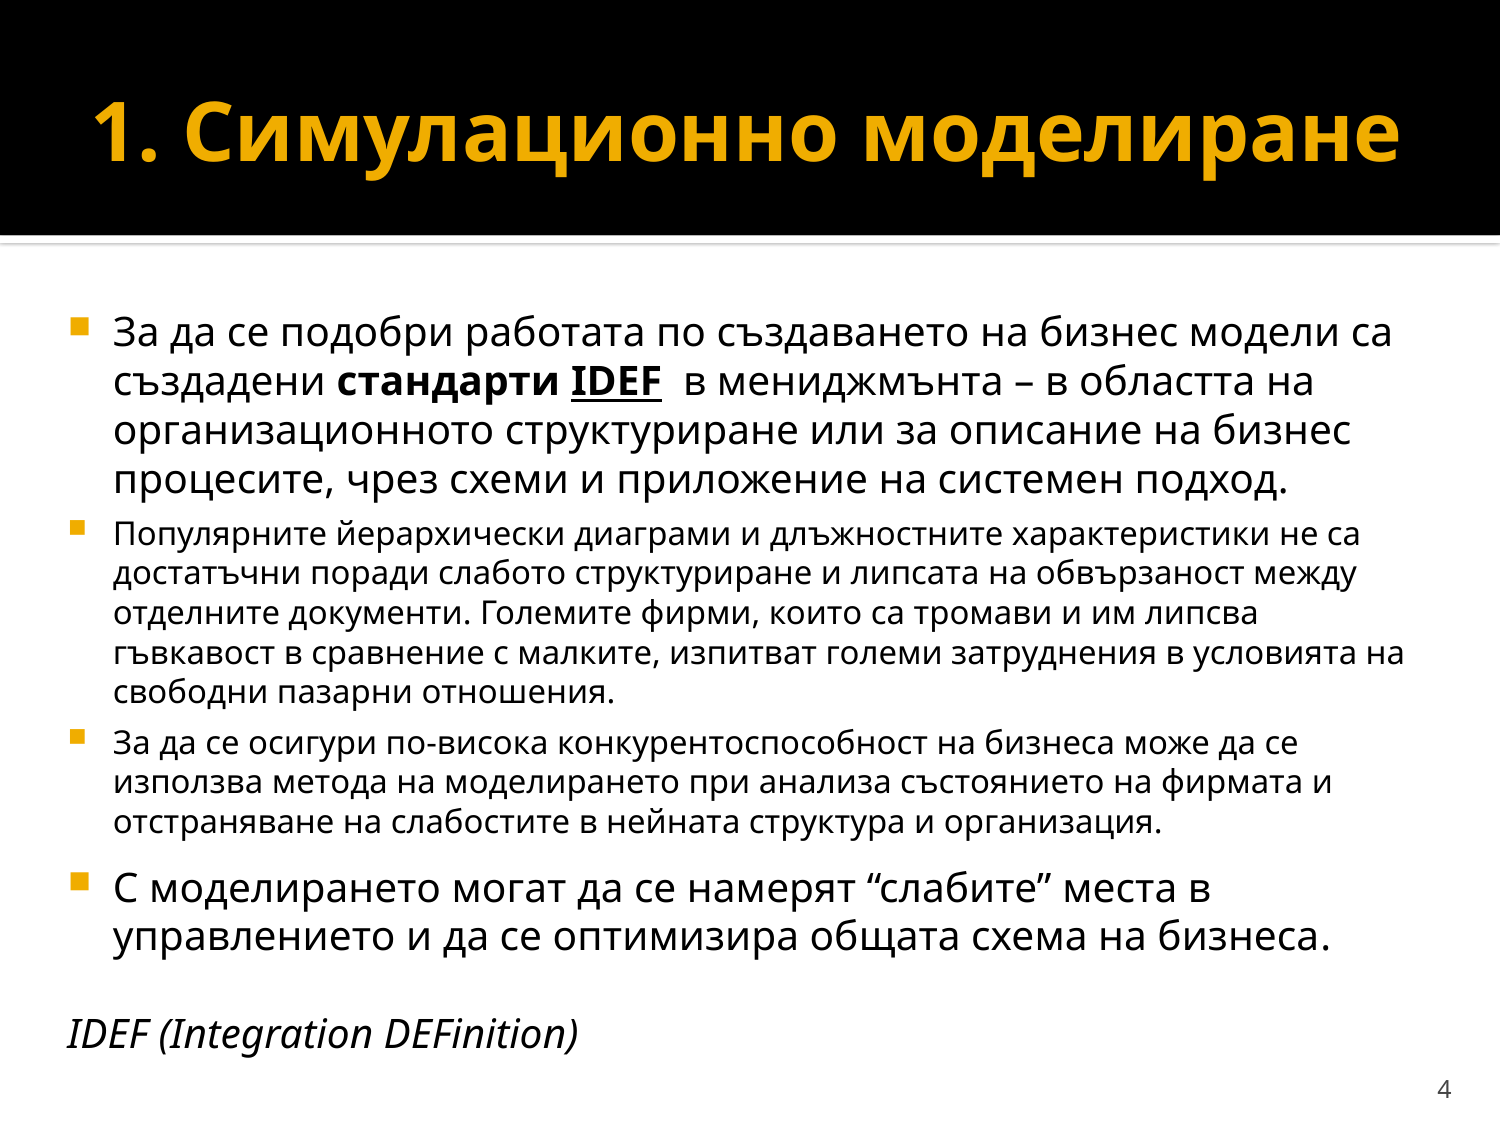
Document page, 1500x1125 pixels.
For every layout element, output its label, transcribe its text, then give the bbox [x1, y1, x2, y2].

slide_number 4 [1345, 1062, 1467, 1108]
list За да се подобри работата по създаването на бизнес модели са създадени стандарти IDEF в мениджмънта – в областта на организационното структуриране или за описание на бизнес процесите, чрез схеми и приложение на системен подход. Популярните йерархически диаграми и длъжностните характеристики не са достатъчни поради слабото структуриране и липсата на обвързаност между отделните документи. Големите фирми, които са тромави и им липсва гъвкавост в сравнение с малките, изпитват големи затруднения в условията на свободни пазарни отношения. За да се осигури по-висока конкурентоспособност на бизнеса може да се използва метода на моделирането при анализа състоянието на фирмата и отстраняване на слабостите в нейната структура и организация. С моделирането могат да се намерят “слабите” места в управлението и да се оптимизира общата схема на бизнеса. IDEF (Integration DEFinition) [41, 291, 1425, 1083]
title 1. Симулационно моделиране [75, 25, 1425, 231]
